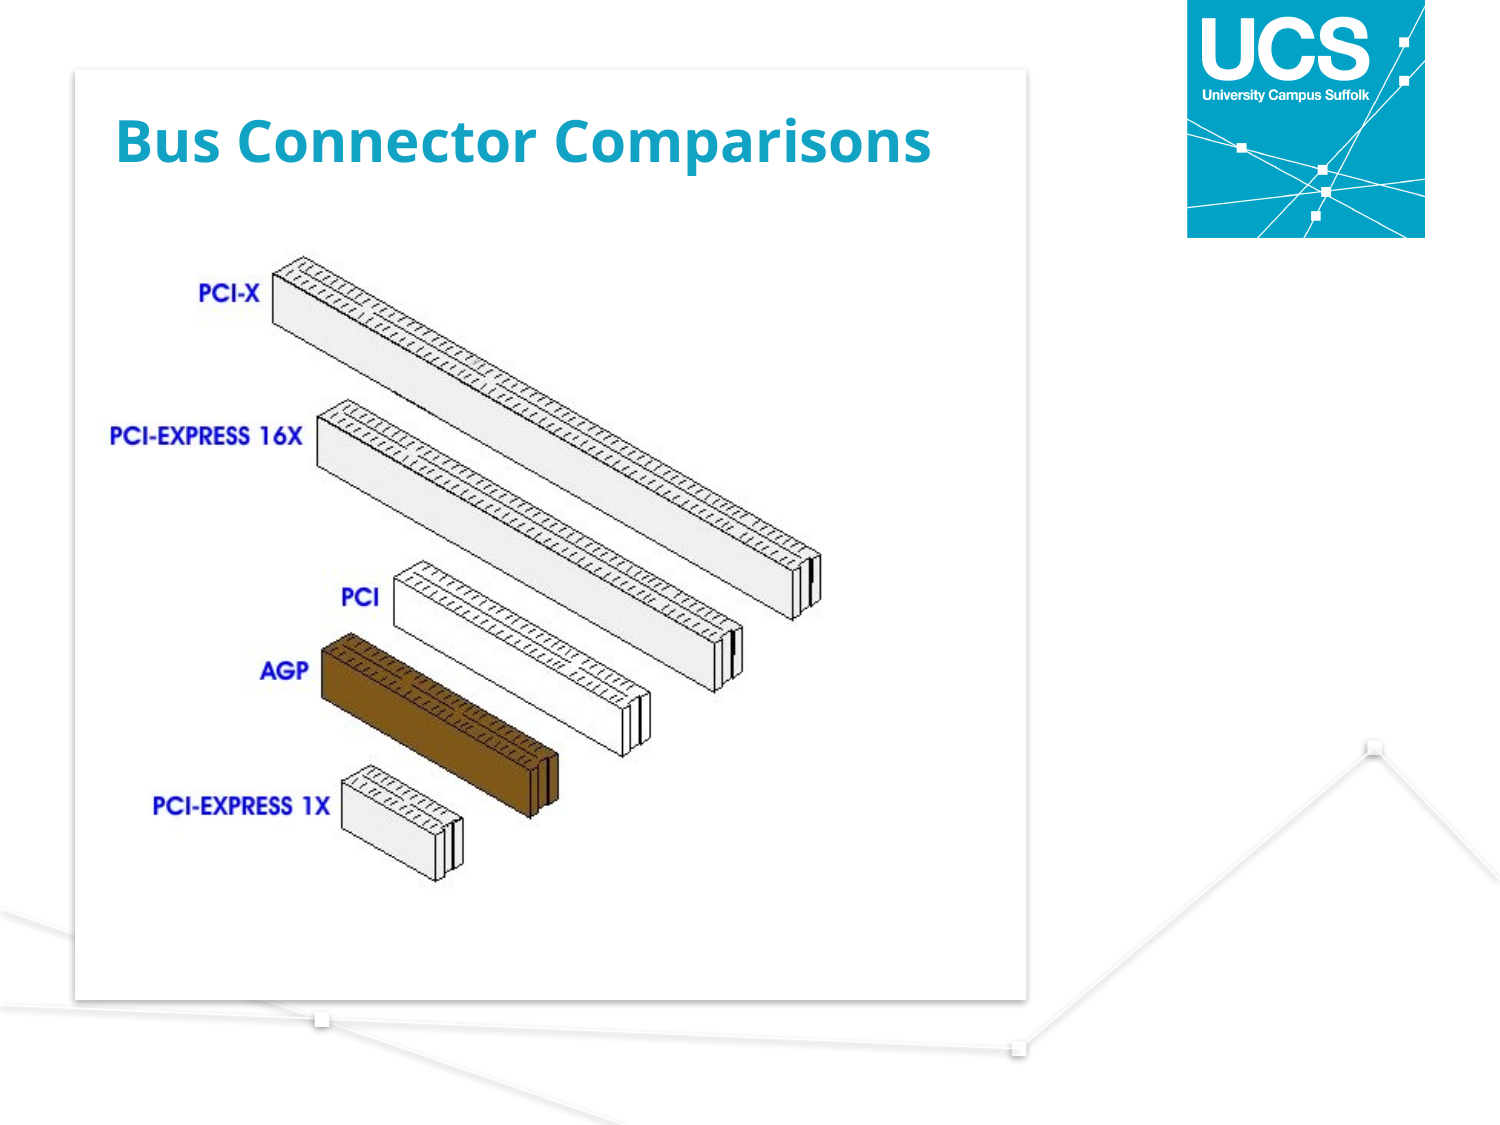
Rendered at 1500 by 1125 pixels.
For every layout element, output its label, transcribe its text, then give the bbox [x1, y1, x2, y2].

picture [1187, 0, 1425, 238]
title Bus Connector Comparisons [99, 44, 1012, 233]
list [99, 250, 850, 898]
